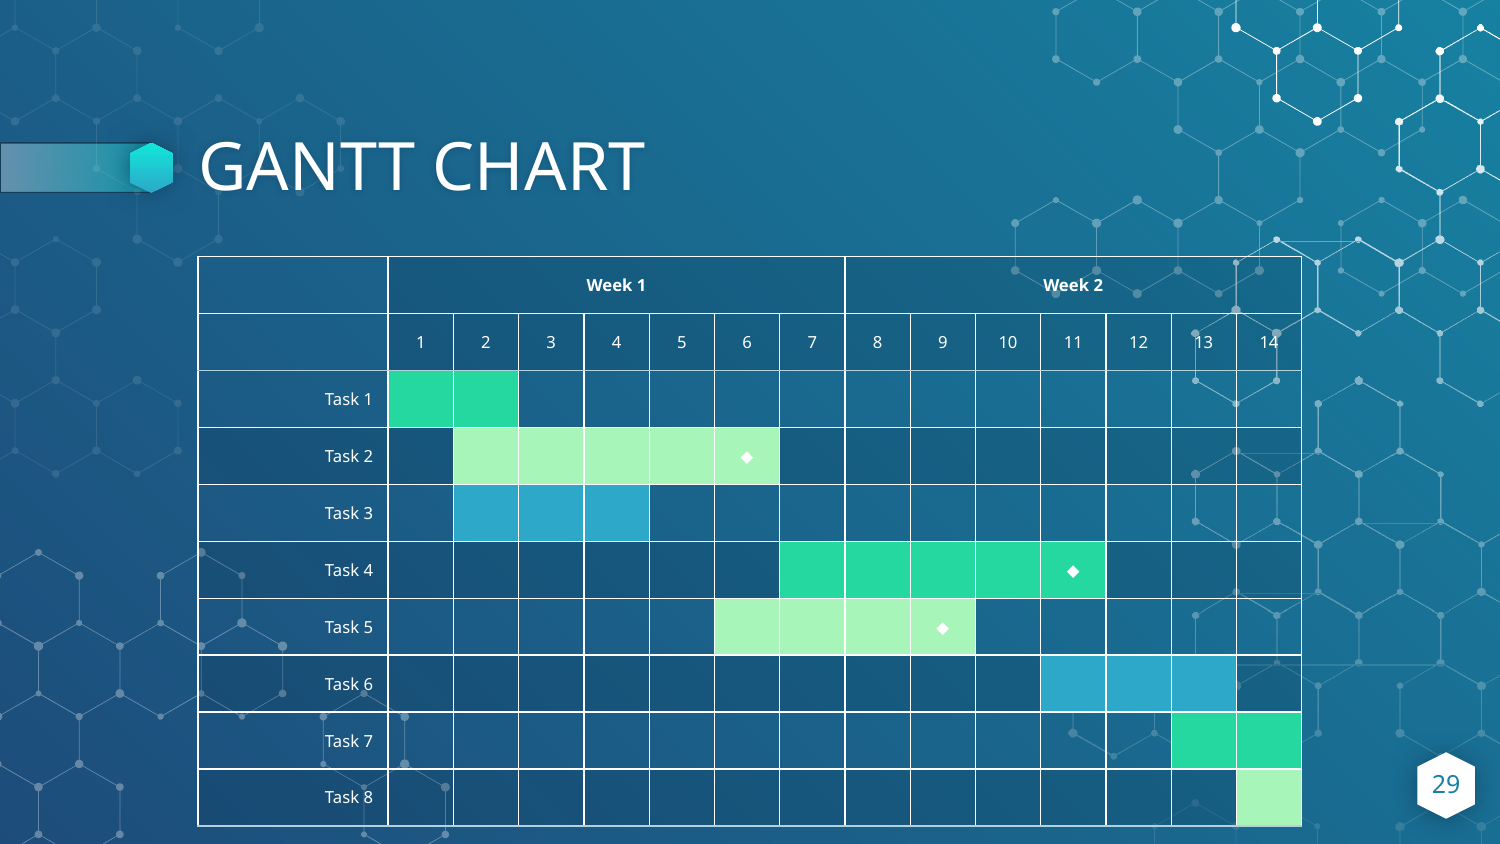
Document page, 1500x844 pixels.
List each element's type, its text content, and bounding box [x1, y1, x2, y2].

table_cell [389, 770, 453, 825]
table_cell [1107, 542, 1171, 598]
table_cell [454, 542, 518, 598]
table_cell [650, 485, 714, 541]
table_cell [780, 599, 844, 654]
table_cell [780, 371, 844, 427]
table_cell [1237, 485, 1301, 541]
table_cell [715, 371, 779, 427]
table_cell [650, 371, 714, 427]
table_cell [976, 656, 1040, 711]
table_cell [911, 656, 975, 711]
table_cell [1172, 485, 1236, 541]
table_cell [1107, 656, 1171, 711]
table_cell Task 8 [199, 770, 387, 825]
table_cell [1041, 656, 1105, 711]
table_cell [454, 713, 518, 768]
table_cell [1107, 770, 1171, 825]
table_cell [1107, 713, 1171, 768]
table_cell [976, 542, 1040, 598]
table_cell [585, 542, 649, 598]
table_cell [1172, 371, 1236, 427]
table_cell [846, 428, 910, 484]
table_cell 12 [1107, 314, 1171, 370]
table_cell [585, 485, 649, 541]
table_cell [1237, 371, 1301, 427]
table_cell [1237, 542, 1301, 598]
table_cell 6 [715, 314, 779, 370]
table_cell [911, 485, 975, 541]
table_cell [715, 542, 779, 598]
table_cell [1237, 770, 1301, 825]
table_cell [454, 485, 518, 541]
table_cell [976, 713, 1040, 768]
table_cell 14 [1237, 314, 1301, 370]
table_cell [389, 713, 453, 768]
table_cell [911, 371, 975, 427]
table_cell 3 [519, 314, 583, 370]
table_cell [1041, 713, 1105, 768]
table_cell 10 [976, 314, 1040, 370]
table_cell [1107, 371, 1171, 427]
title GANTT CHART [198, 140, 1302, 198]
table_cell [715, 656, 779, 711]
table_cell 5 [650, 314, 714, 370]
table_cell [976, 428, 1040, 484]
table_cell Task 5 [199, 599, 387, 654]
table_cell [585, 770, 649, 825]
table_cell [911, 542, 975, 598]
table_cell Task 1 [199, 371, 387, 427]
table_cell [389, 428, 453, 484]
table_cell [454, 428, 518, 484]
table_cell [585, 428, 649, 484]
table_cell [454, 371, 518, 427]
table_cell [519, 542, 583, 598]
table_cell [780, 713, 844, 768]
table_cell [650, 713, 714, 768]
table_cell [1041, 770, 1105, 825]
table_cell [780, 542, 844, 598]
table_cell [976, 599, 1040, 654]
table_cell Task 6 [199, 656, 387, 711]
table_cell 13 [1172, 314, 1236, 370]
table_cell [519, 770, 583, 825]
table_cell 1 [389, 314, 453, 370]
table_cell [1172, 656, 1236, 711]
table_cell [715, 485, 779, 541]
table_cell 8 [846, 314, 910, 370]
table_cell [519, 428, 583, 484]
table_cell [519, 599, 583, 654]
table_cell Task 4 [199, 542, 387, 598]
table_cell [389, 371, 453, 427]
table_cell 9 [911, 314, 975, 370]
table_cell [846, 485, 910, 541]
table_cell [1237, 428, 1301, 484]
slide_number ‹#› [1417, 752, 1475, 819]
table_cell 7 [780, 314, 844, 370]
table_cell [780, 485, 844, 541]
table_cell [976, 485, 1040, 541]
table_header Week 2 [846, 257, 1301, 313]
table_cell [1041, 428, 1105, 484]
table_cell [519, 656, 583, 711]
table_cell [1041, 599, 1105, 654]
table_cell [846, 656, 910, 711]
table_cell [1172, 542, 1236, 598]
table_cell [585, 599, 649, 654]
table_cell [1237, 656, 1301, 711]
table_cell [454, 656, 518, 711]
table_cell [846, 599, 910, 654]
table_cell [1172, 770, 1236, 825]
table_cell [911, 770, 975, 825]
table_cell [519, 371, 583, 427]
table_cell [780, 770, 844, 825]
table_cell [715, 713, 779, 768]
table_cell [519, 713, 583, 768]
table_cell Task 7 [199, 713, 387, 768]
table_cell 2 [454, 314, 518, 370]
table_cell 11 [1041, 314, 1105, 370]
table_cell [715, 599, 779, 654]
table_cell [519, 485, 583, 541]
table_cell [780, 428, 844, 484]
table_cell [454, 599, 518, 654]
table_cell [1107, 428, 1171, 484]
table_cell [780, 656, 844, 711]
table_header [199, 257, 387, 313]
table_cell [846, 770, 910, 825]
table_cell ◆ [1041, 542, 1105, 598]
table_cell [846, 371, 910, 427]
table_cell 4 [585, 314, 649, 370]
table_cell [976, 770, 1040, 825]
table_cell [389, 599, 453, 654]
table_cell [650, 770, 714, 825]
table_cell [715, 770, 779, 825]
table_cell [199, 314, 387, 370]
table_cell [1041, 371, 1105, 427]
table_cell [976, 371, 1040, 427]
table_cell [650, 428, 714, 484]
table_cell [1041, 485, 1105, 541]
table_cell Task 2 [199, 428, 387, 484]
table_cell [389, 542, 453, 598]
table_cell [911, 428, 975, 484]
table_cell [1237, 713, 1301, 768]
table_cell [585, 656, 649, 711]
table_cell [585, 371, 649, 427]
table_cell ◆ [715, 428, 779, 484]
table_cell [911, 713, 975, 768]
table_cell [1237, 599, 1301, 654]
table_cell [846, 713, 910, 768]
table_cell [650, 542, 714, 598]
table_cell [585, 713, 649, 768]
table_cell [650, 656, 714, 711]
table_cell [650, 599, 714, 654]
table_cell [1172, 713, 1236, 768]
table_cell [389, 485, 453, 541]
table_cell Task 3 [199, 485, 387, 541]
table_cell [1107, 485, 1171, 541]
table_header Week 1 [389, 257, 844, 313]
table_cell [1172, 599, 1236, 654]
table_cell [1107, 599, 1171, 654]
table_cell [389, 656, 453, 711]
table_cell [1172, 428, 1236, 484]
table_cell ◆ [911, 599, 975, 654]
table_cell [454, 770, 518, 825]
table_cell [846, 542, 910, 598]
